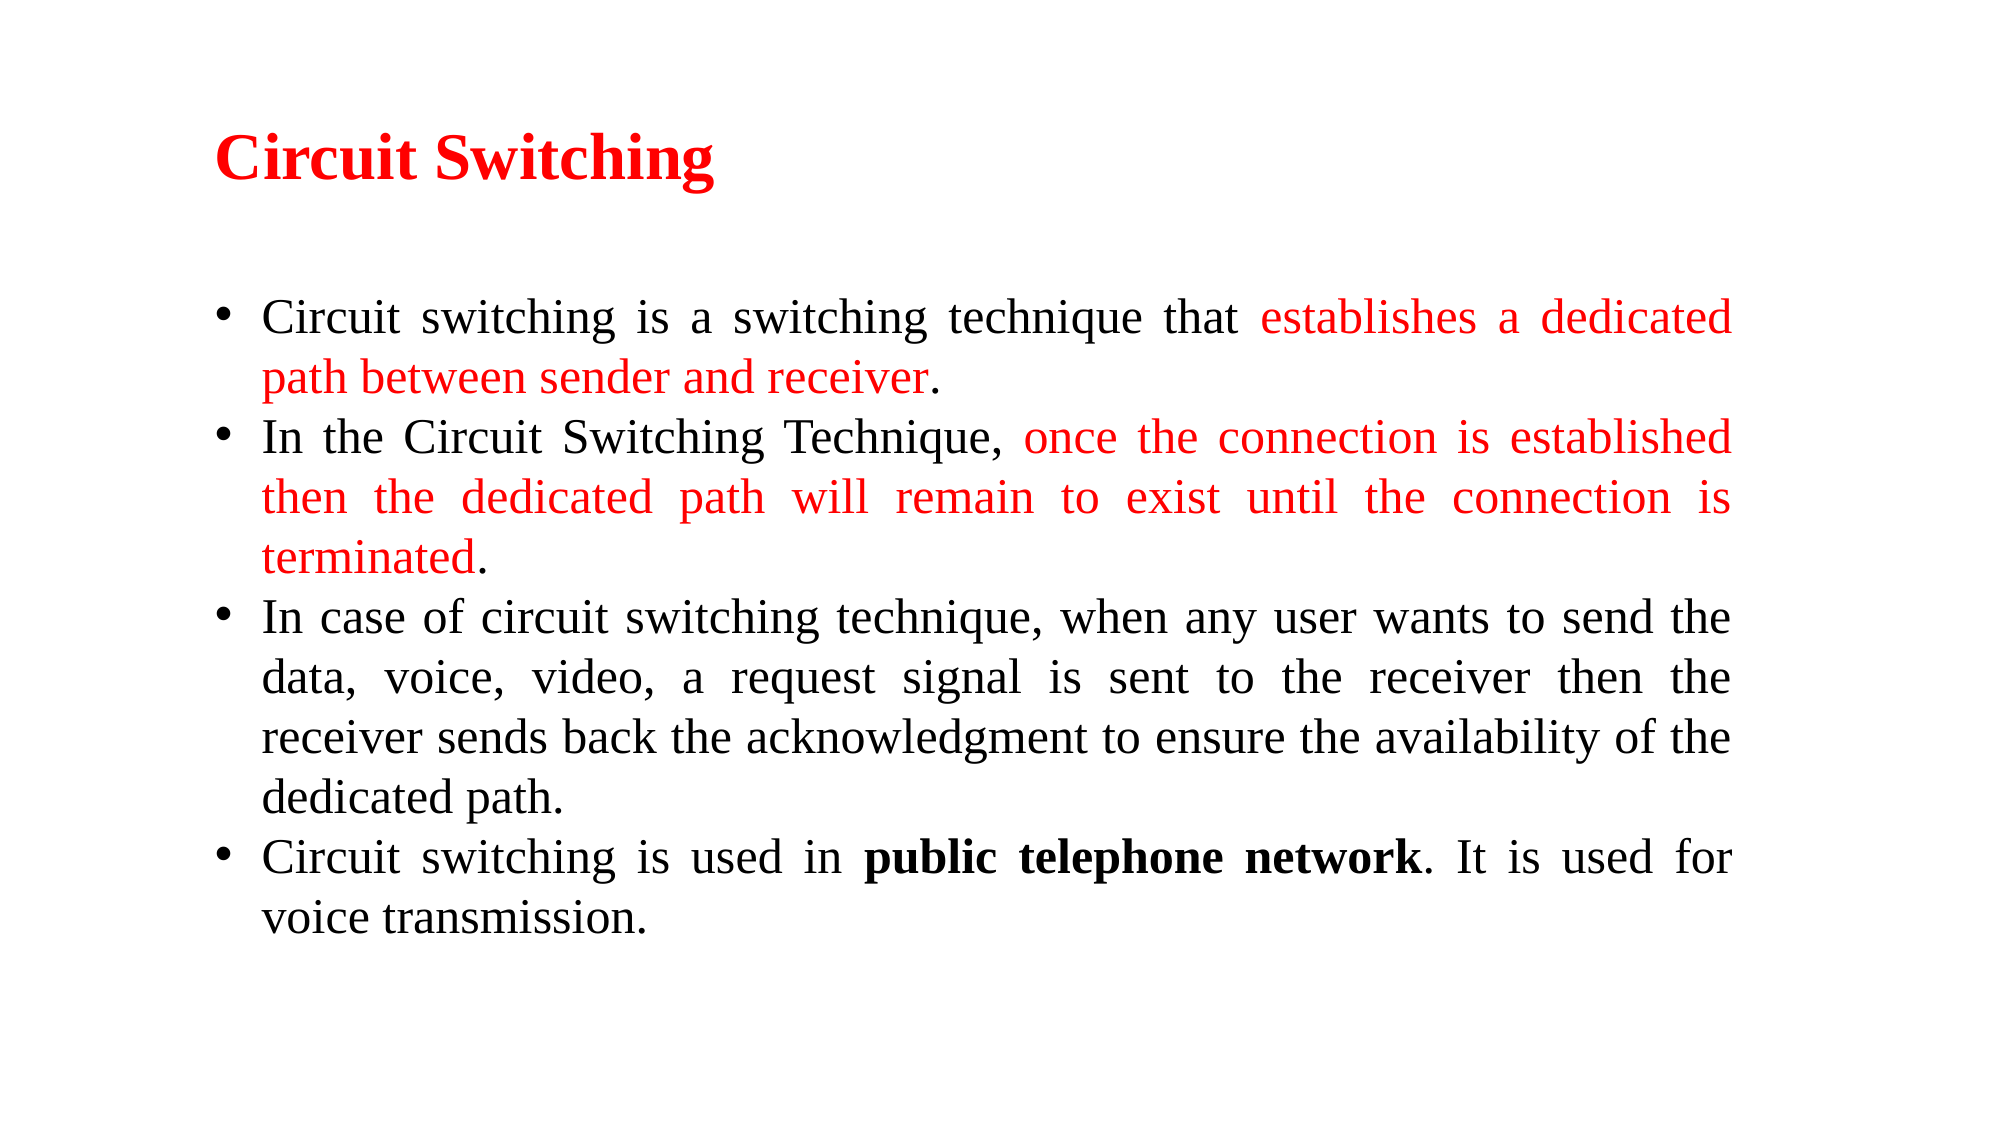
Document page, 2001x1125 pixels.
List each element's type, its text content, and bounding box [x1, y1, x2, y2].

text_box Circuit switching is a switching technique that establishes a dedicated path between sender and receiver. In the Circuit Switching Technique, once the connection is established then the dedicated path will remain to exist until the connection is terminated. In case of circuit switching technique, when any user wants to send the data, voice, video, a request signal is sent to the receiver then the receiver sends back the acknowledgment to ensure the availability of the dedicated path. Circuit switching is used in public telephone network. It is used for voice transmission. [200, 276, 1748, 1011]
text_box Circuit Switching [200, 105, 1201, 201]
